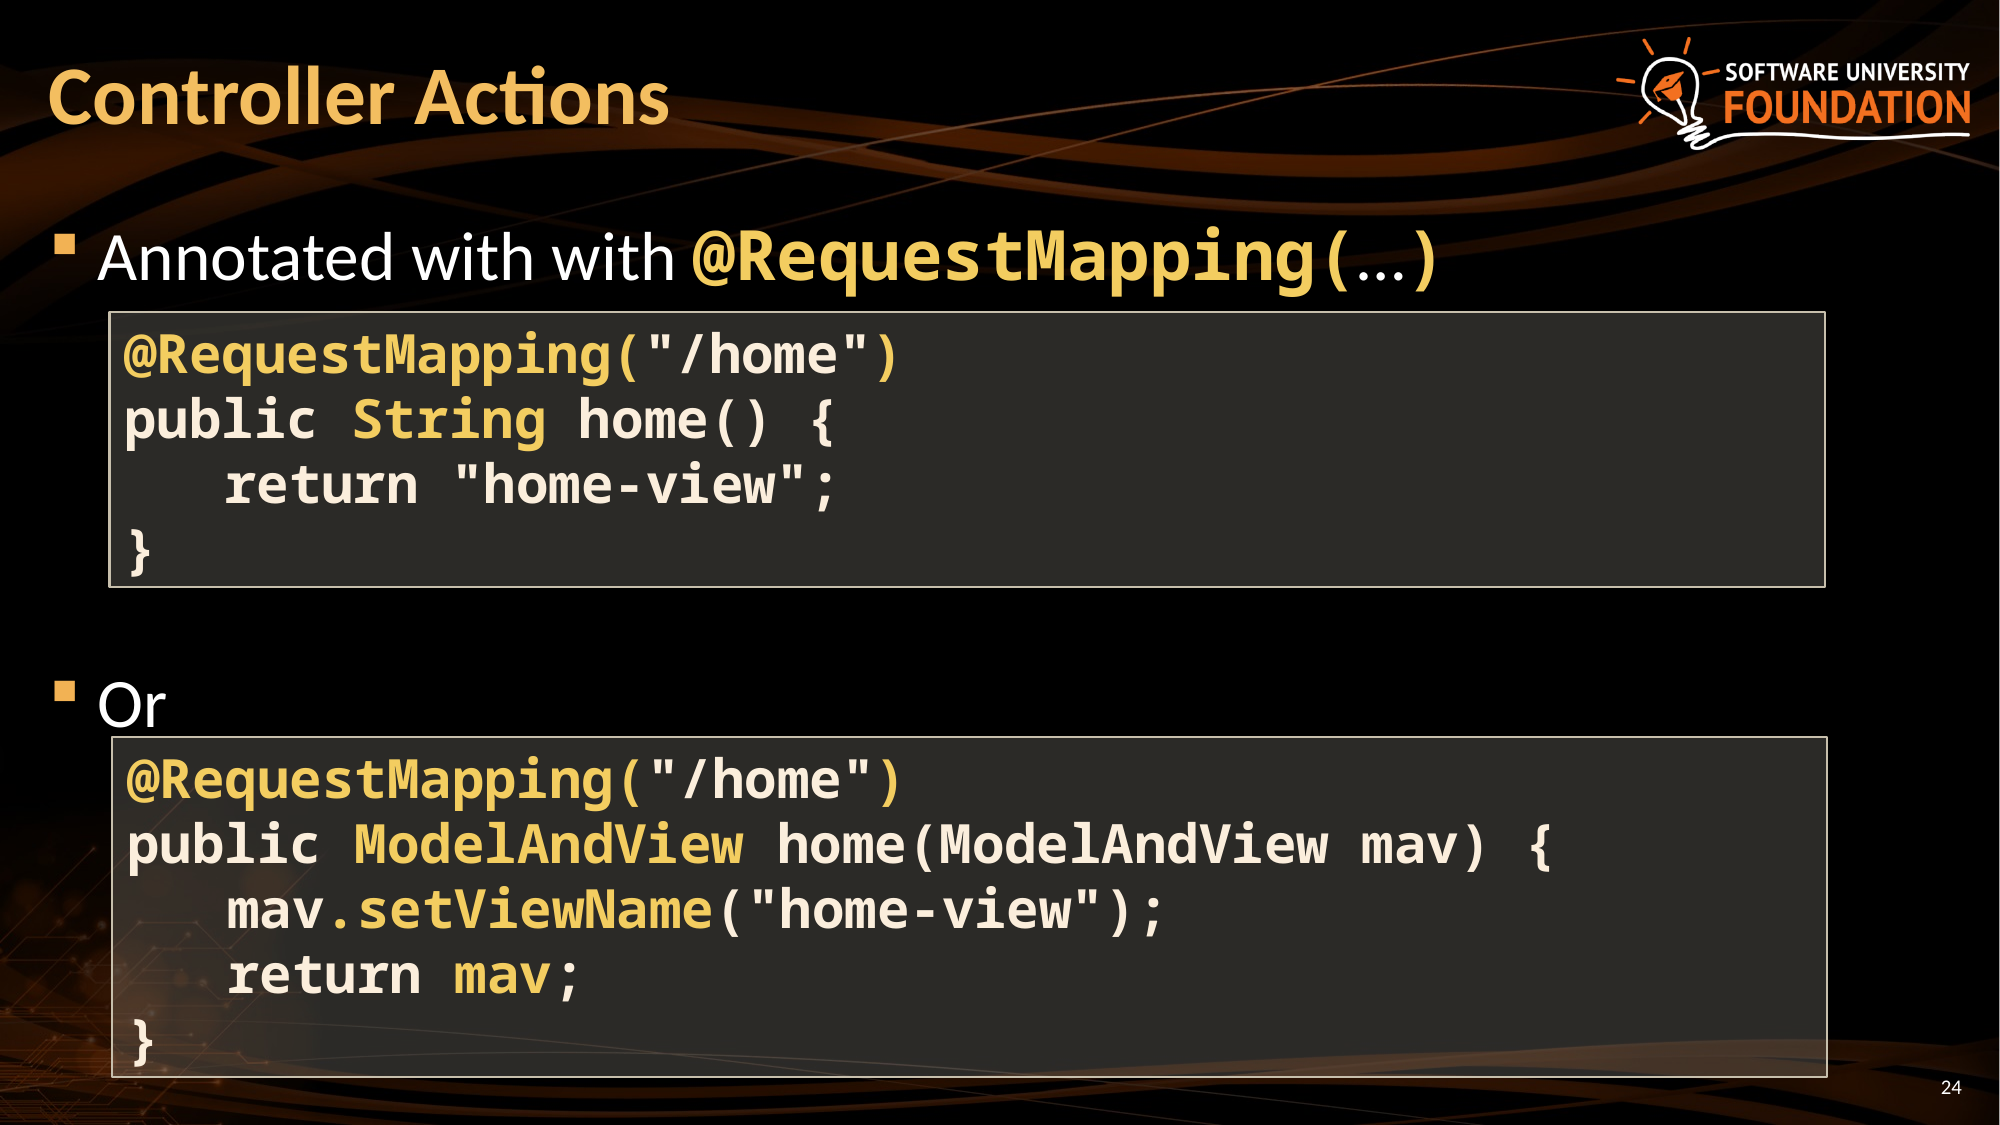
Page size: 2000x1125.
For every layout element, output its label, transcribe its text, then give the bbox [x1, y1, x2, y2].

text_box @RequestMapping("/home") public String home() { return "home-view"; } [109, 312, 1825, 588]
picture [0, 0, 2000, 1125]
title Controller Actions [30, 6, 1602, 189]
slide_number 24 [1897, 1070, 1968, 1103]
list Annotated with with @RequestMapping(…) Or [31, 201, 1968, 750]
text_box @RequestMapping("/home") public ModelAndView home(ModelAndView mav) { mav.setViewName("home-view"); return mav; } [112, 737, 1828, 1077]
